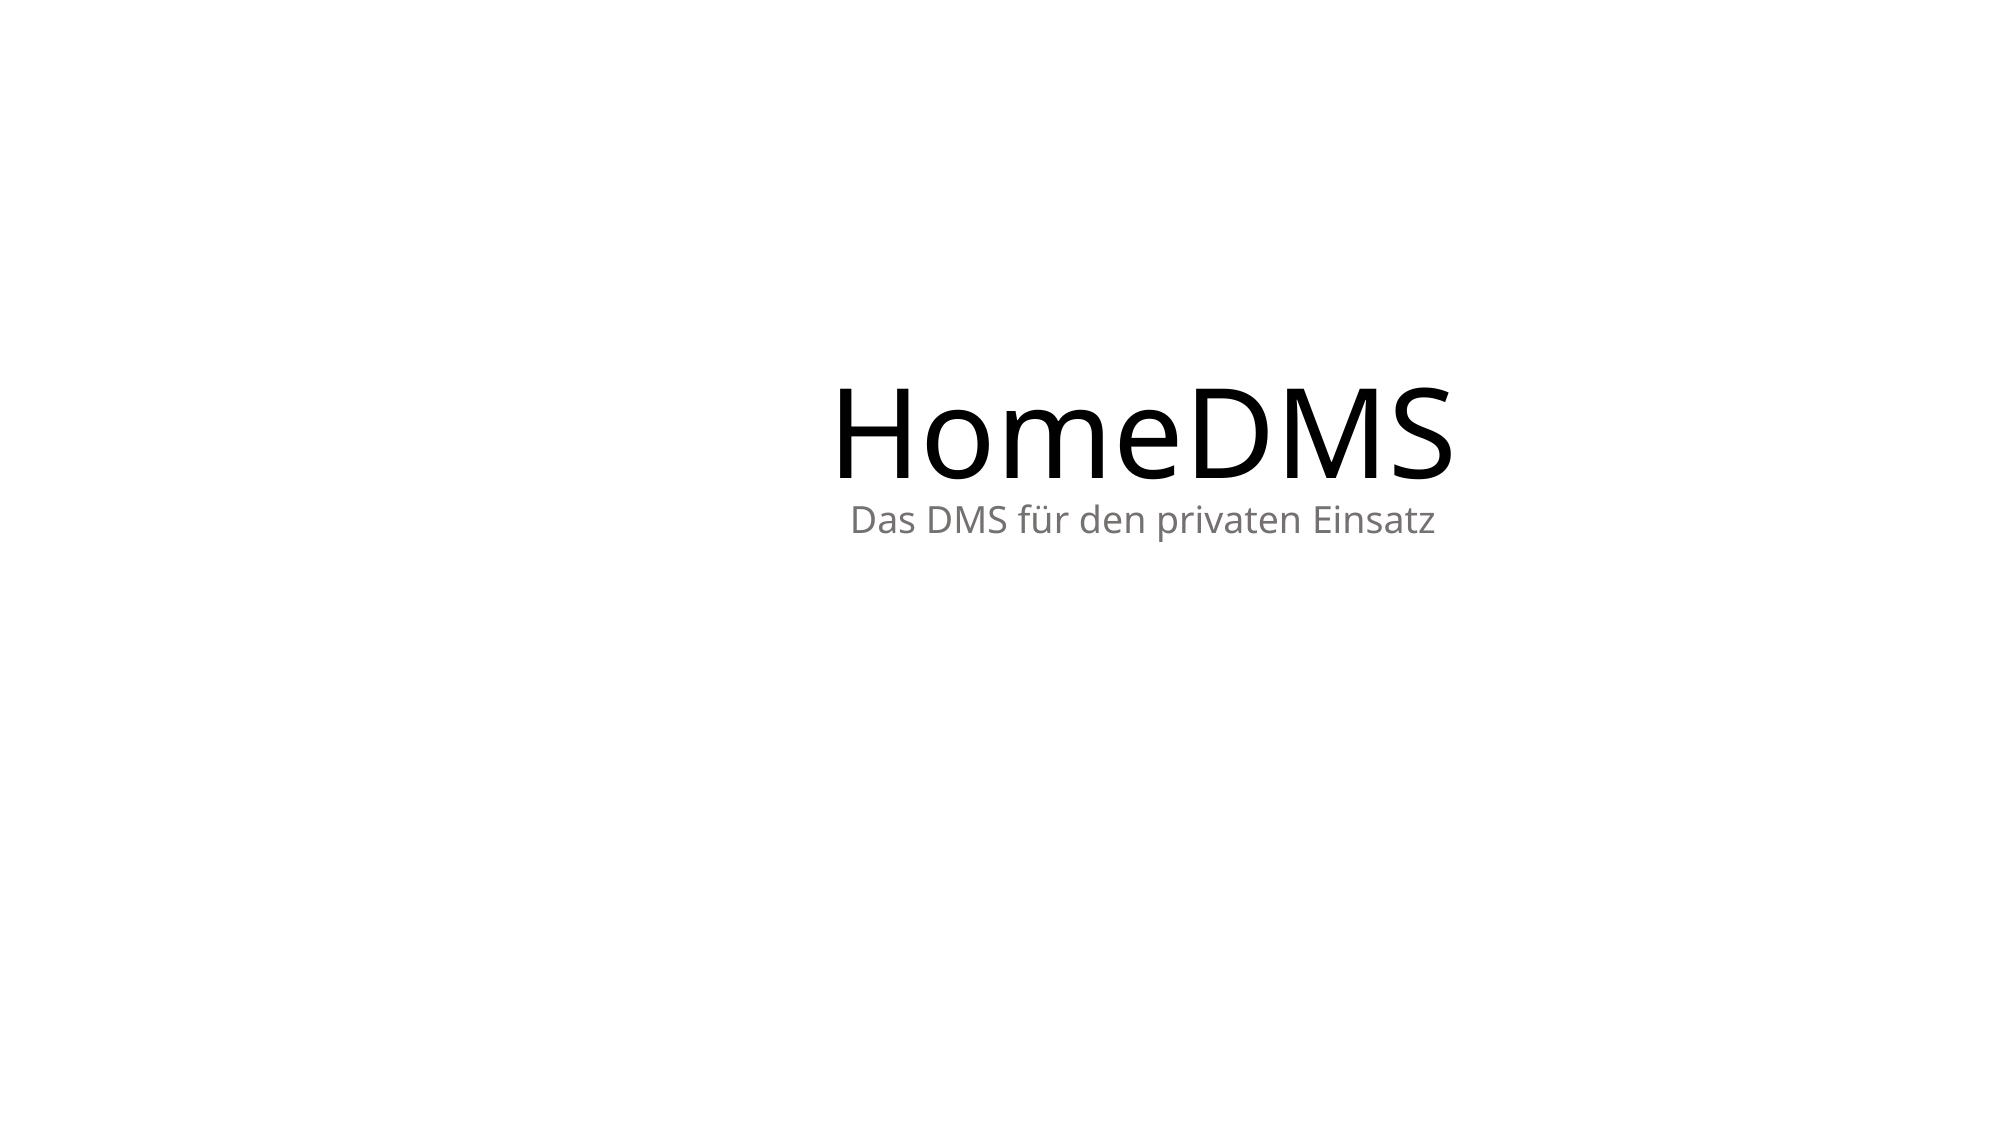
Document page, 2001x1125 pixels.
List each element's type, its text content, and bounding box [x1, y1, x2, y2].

text_box HomeDMS [813, 346, 1473, 511]
text_box Das DMS für den privaten Einsatz [834, 488, 1452, 548]
